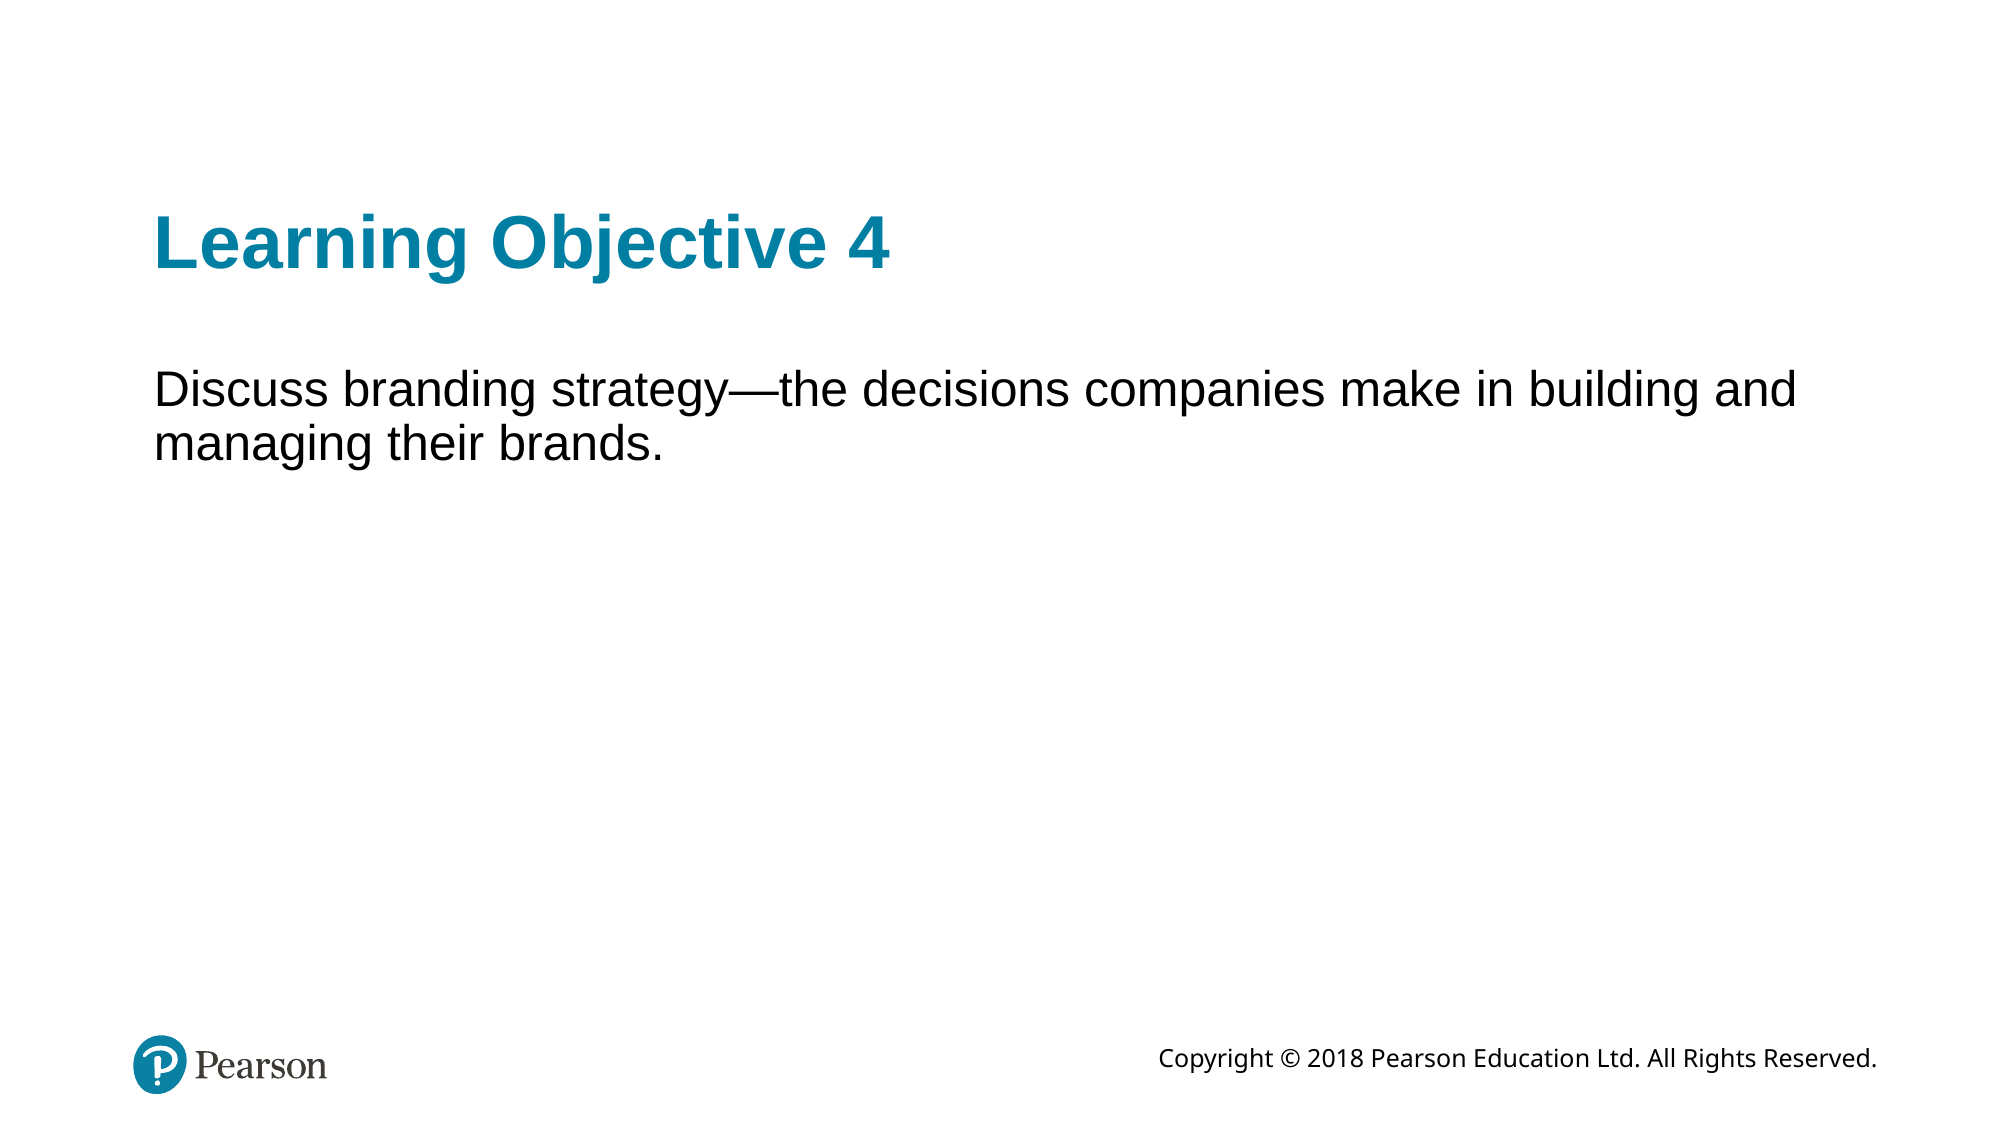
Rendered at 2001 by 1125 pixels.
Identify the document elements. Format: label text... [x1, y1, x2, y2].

list Discuss branding strategy—the decisions companies make in building and managing their brands. [138, 355, 1924, 581]
title Learning Objective 4 [138, 191, 1652, 297]
